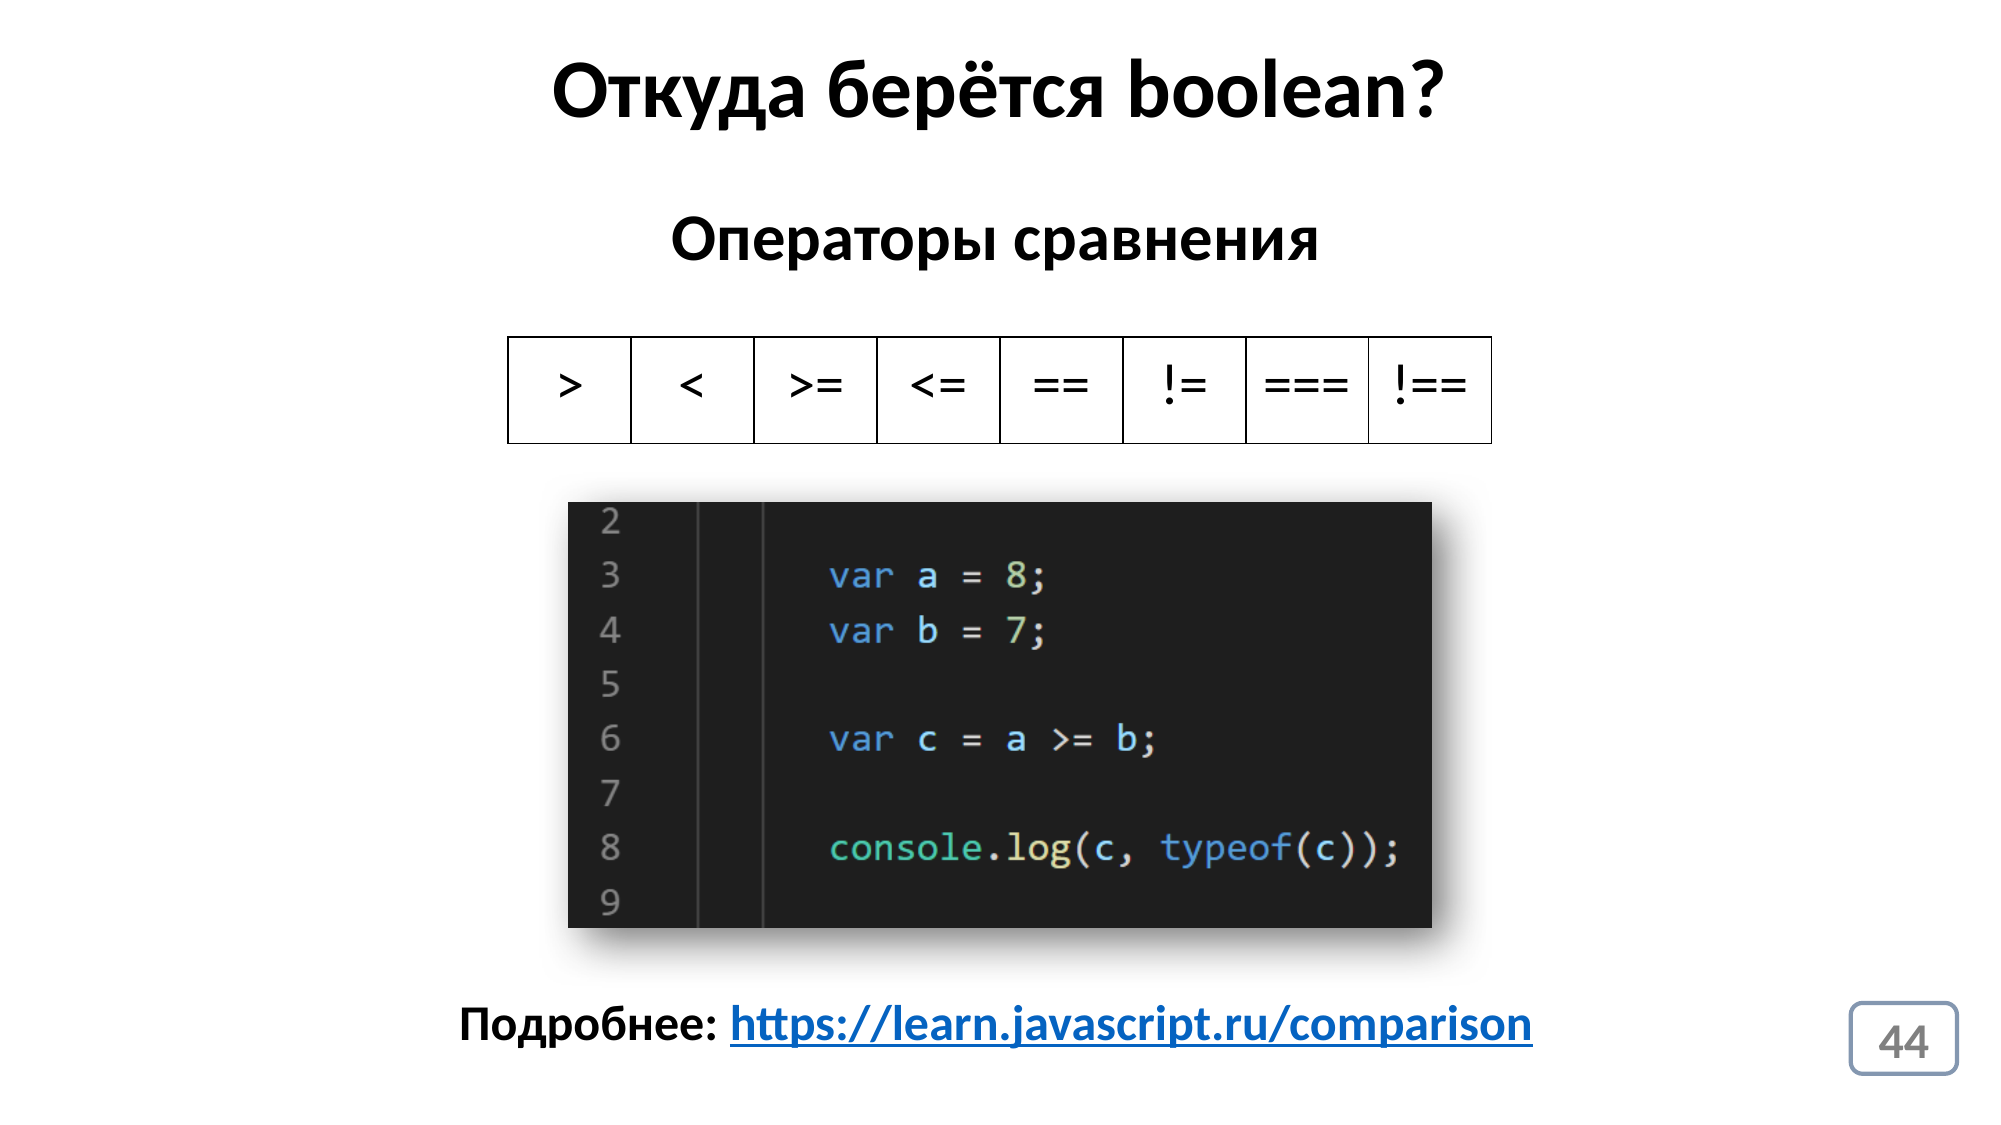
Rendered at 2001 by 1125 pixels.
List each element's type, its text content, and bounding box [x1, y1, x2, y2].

table_header !== [1369, 338, 1491, 443]
table_header == [1001, 338, 1122, 443]
table_header >= [755, 338, 876, 443]
text_box Операторы сравнения [393, 186, 1599, 281]
table_header > [509, 338, 630, 443]
text_box 44 [1849, 1058, 1959, 1075]
text_box Подробнее: https://learn.javascript.ru/comparison [0, 982, 1997, 1058]
table_header != [1124, 338, 1245, 443]
title Откуда берётся boolean? [0, 4, 2000, 177]
table_header < [632, 338, 753, 443]
table_header <= [878, 338, 999, 443]
picture [568, 502, 1432, 928]
table_header === [1247, 338, 1368, 443]
